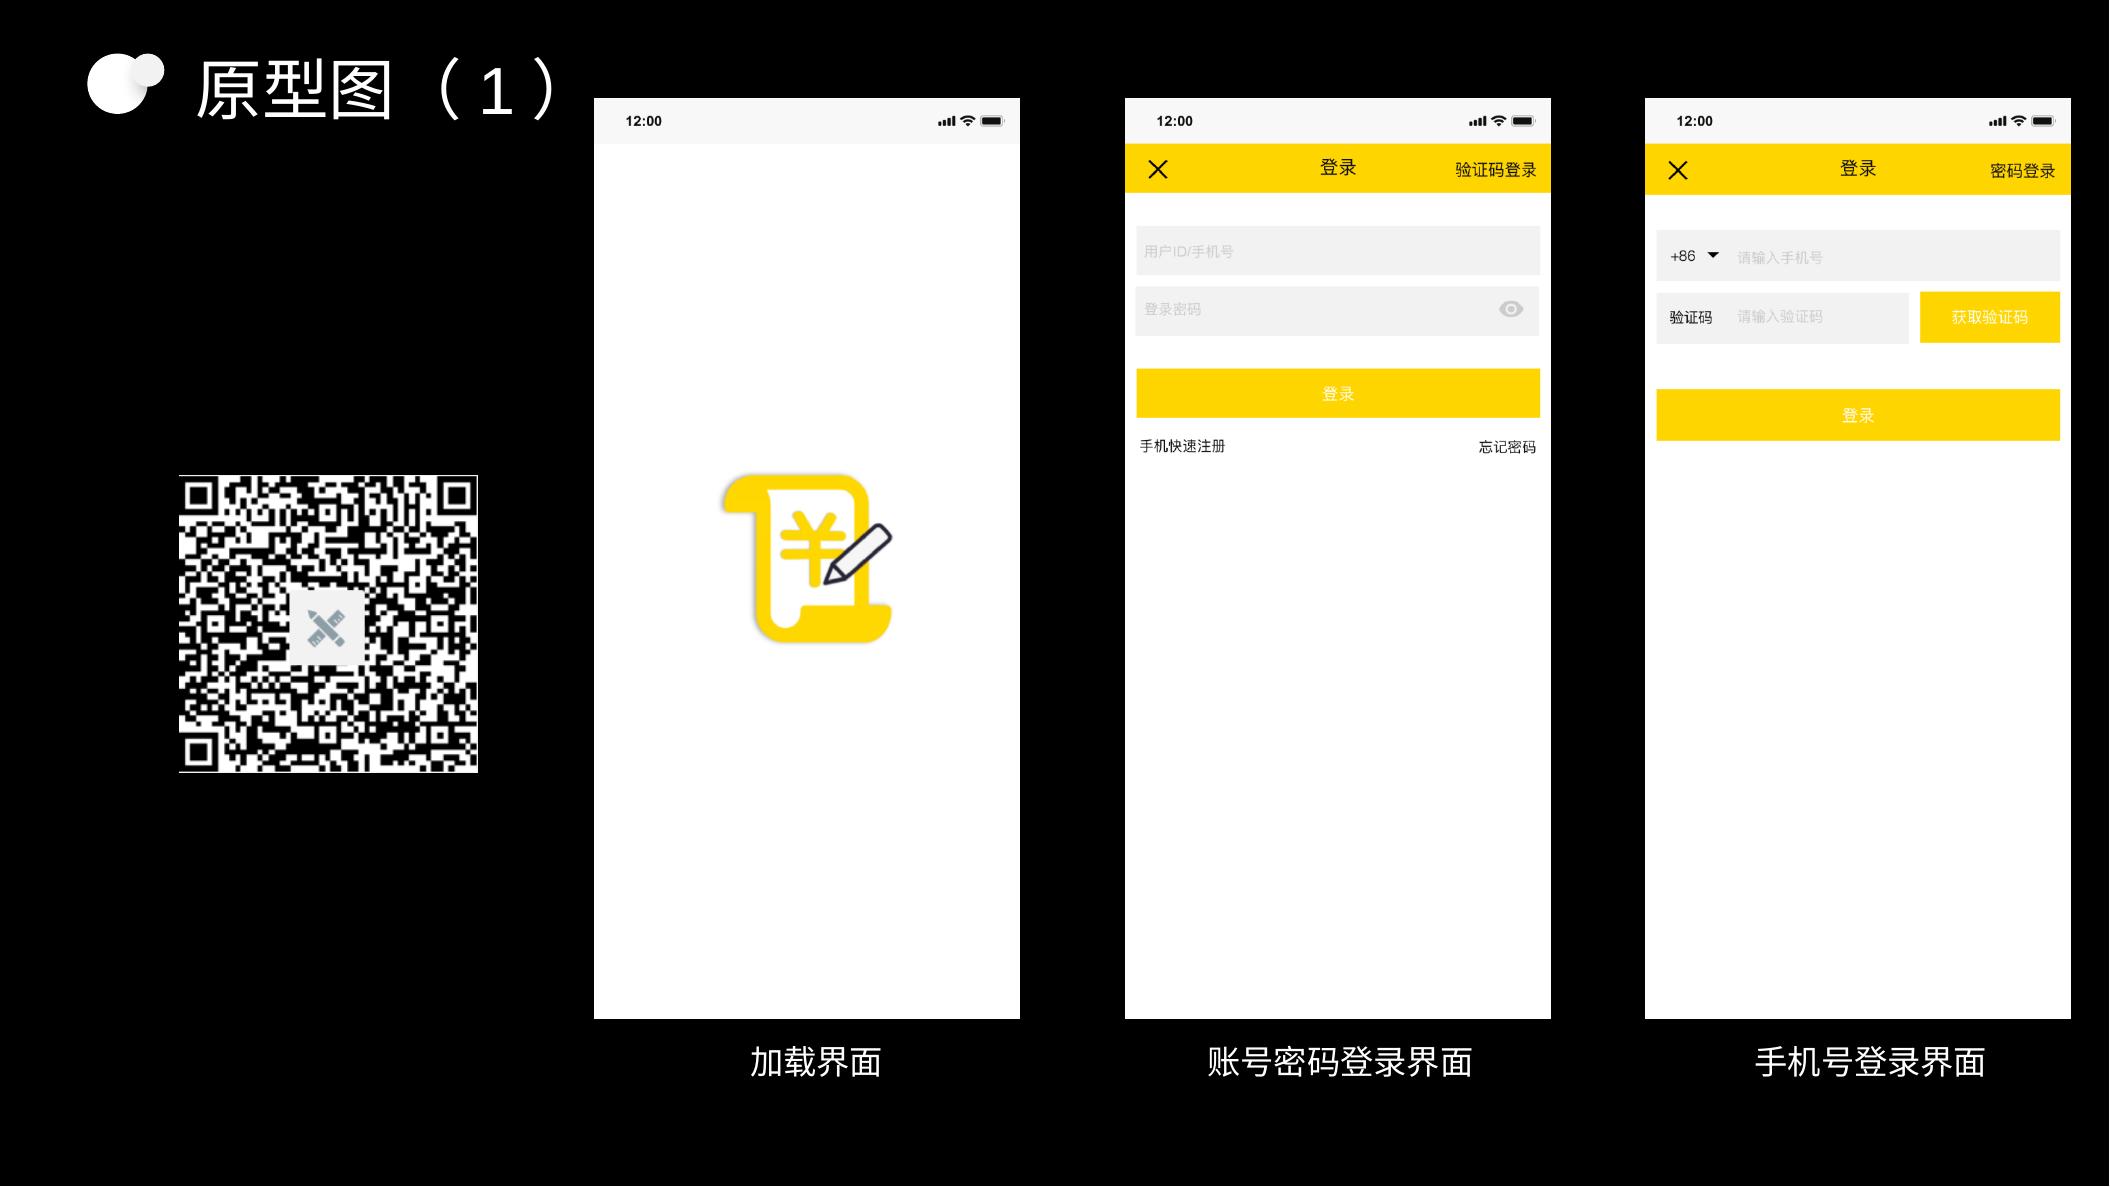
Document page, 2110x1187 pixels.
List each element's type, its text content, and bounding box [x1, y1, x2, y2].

text_box 加载界面 [735, 1033, 972, 1089]
text_box [130, 52, 166, 88]
picture [1125, 98, 1551, 1019]
text_box 原型图（1） [179, 39, 683, 100]
picture [1645, 98, 2071, 1019]
text_box [86, 52, 142, 115]
text_box 账号密码登录界面 [1192, 1033, 1520, 1089]
picture [179, 475, 478, 773]
text_box 手机号登录界面 [1739, 1033, 2036, 1089]
picture [594, 98, 1020, 1019]
